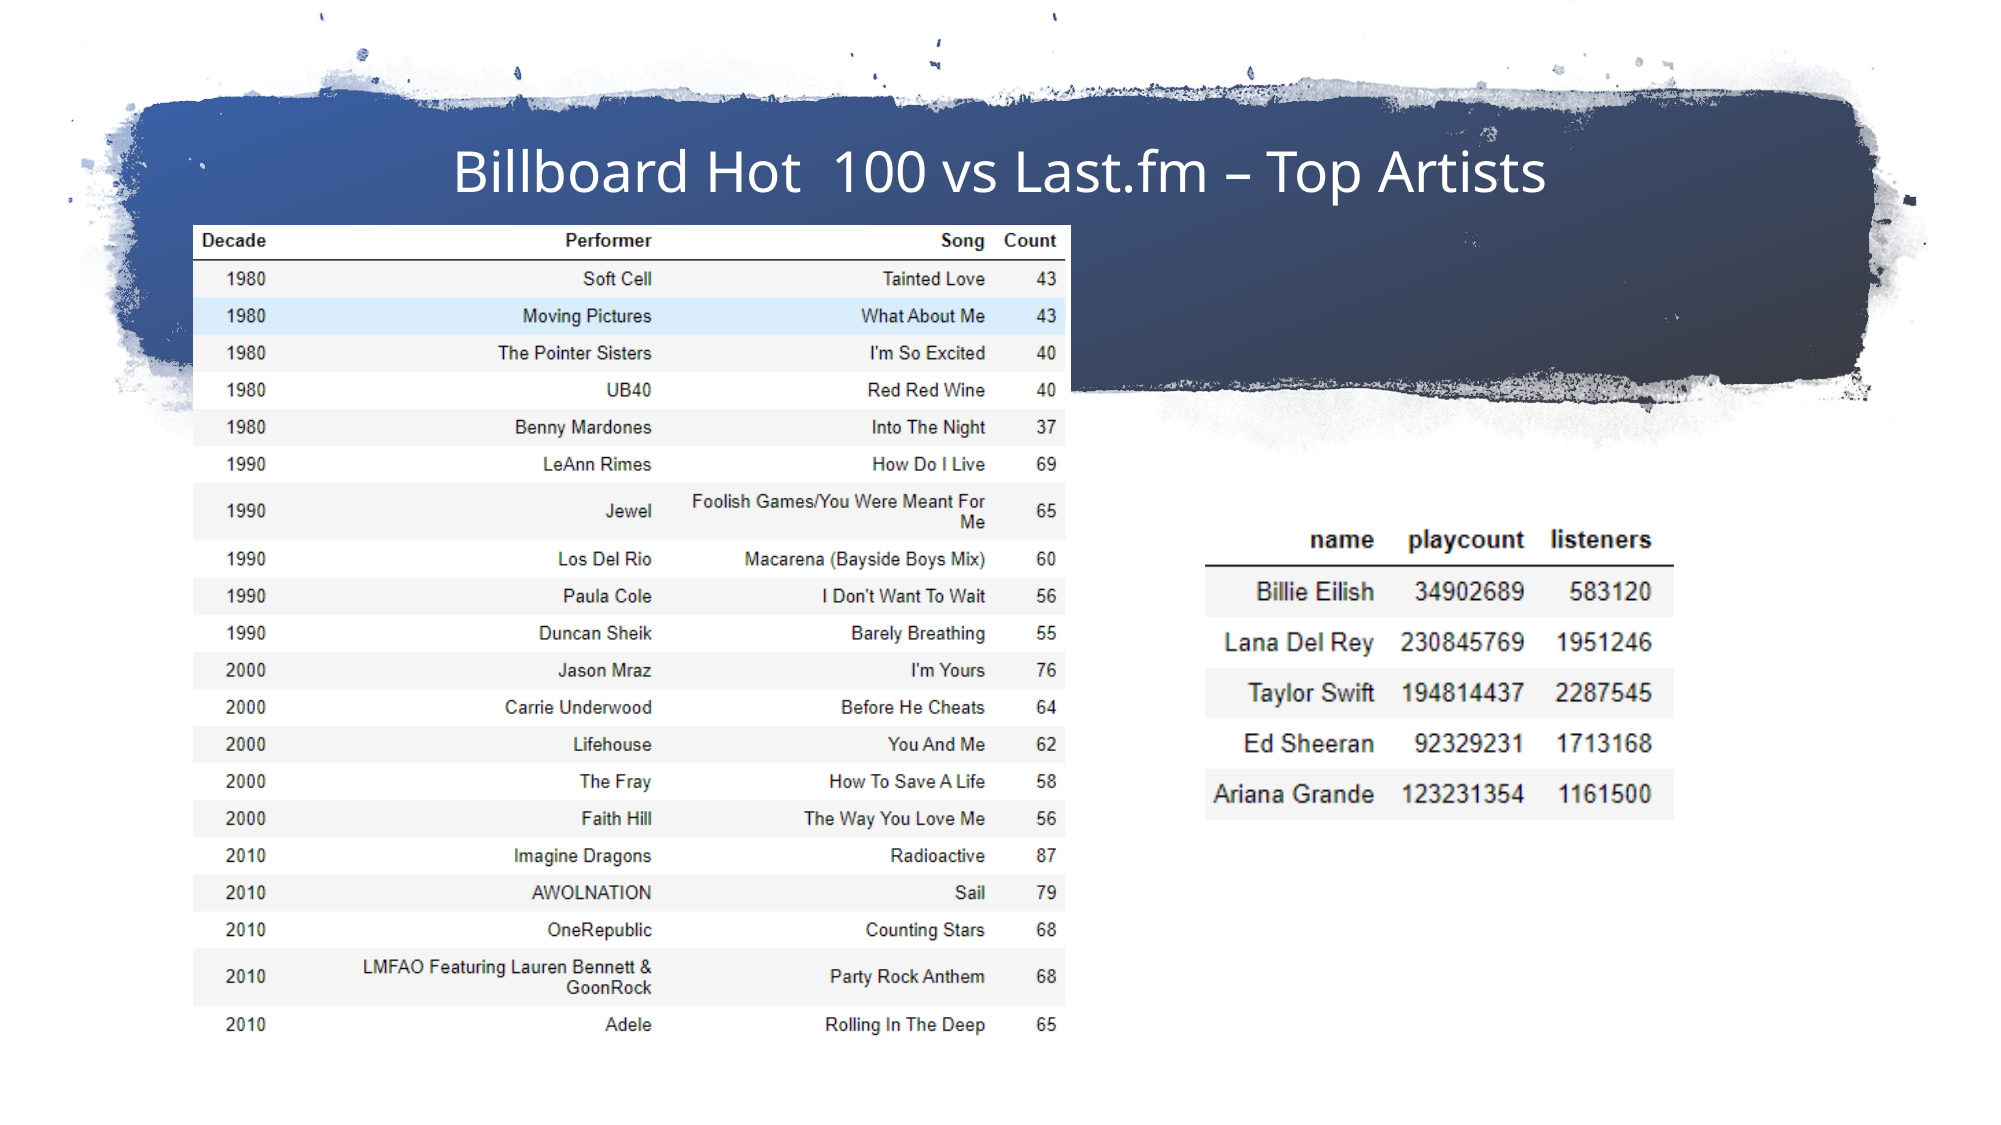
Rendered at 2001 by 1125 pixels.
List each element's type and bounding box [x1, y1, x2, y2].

list [193, 225, 1071, 1060]
picture [0, 0, 2000, 1125]
